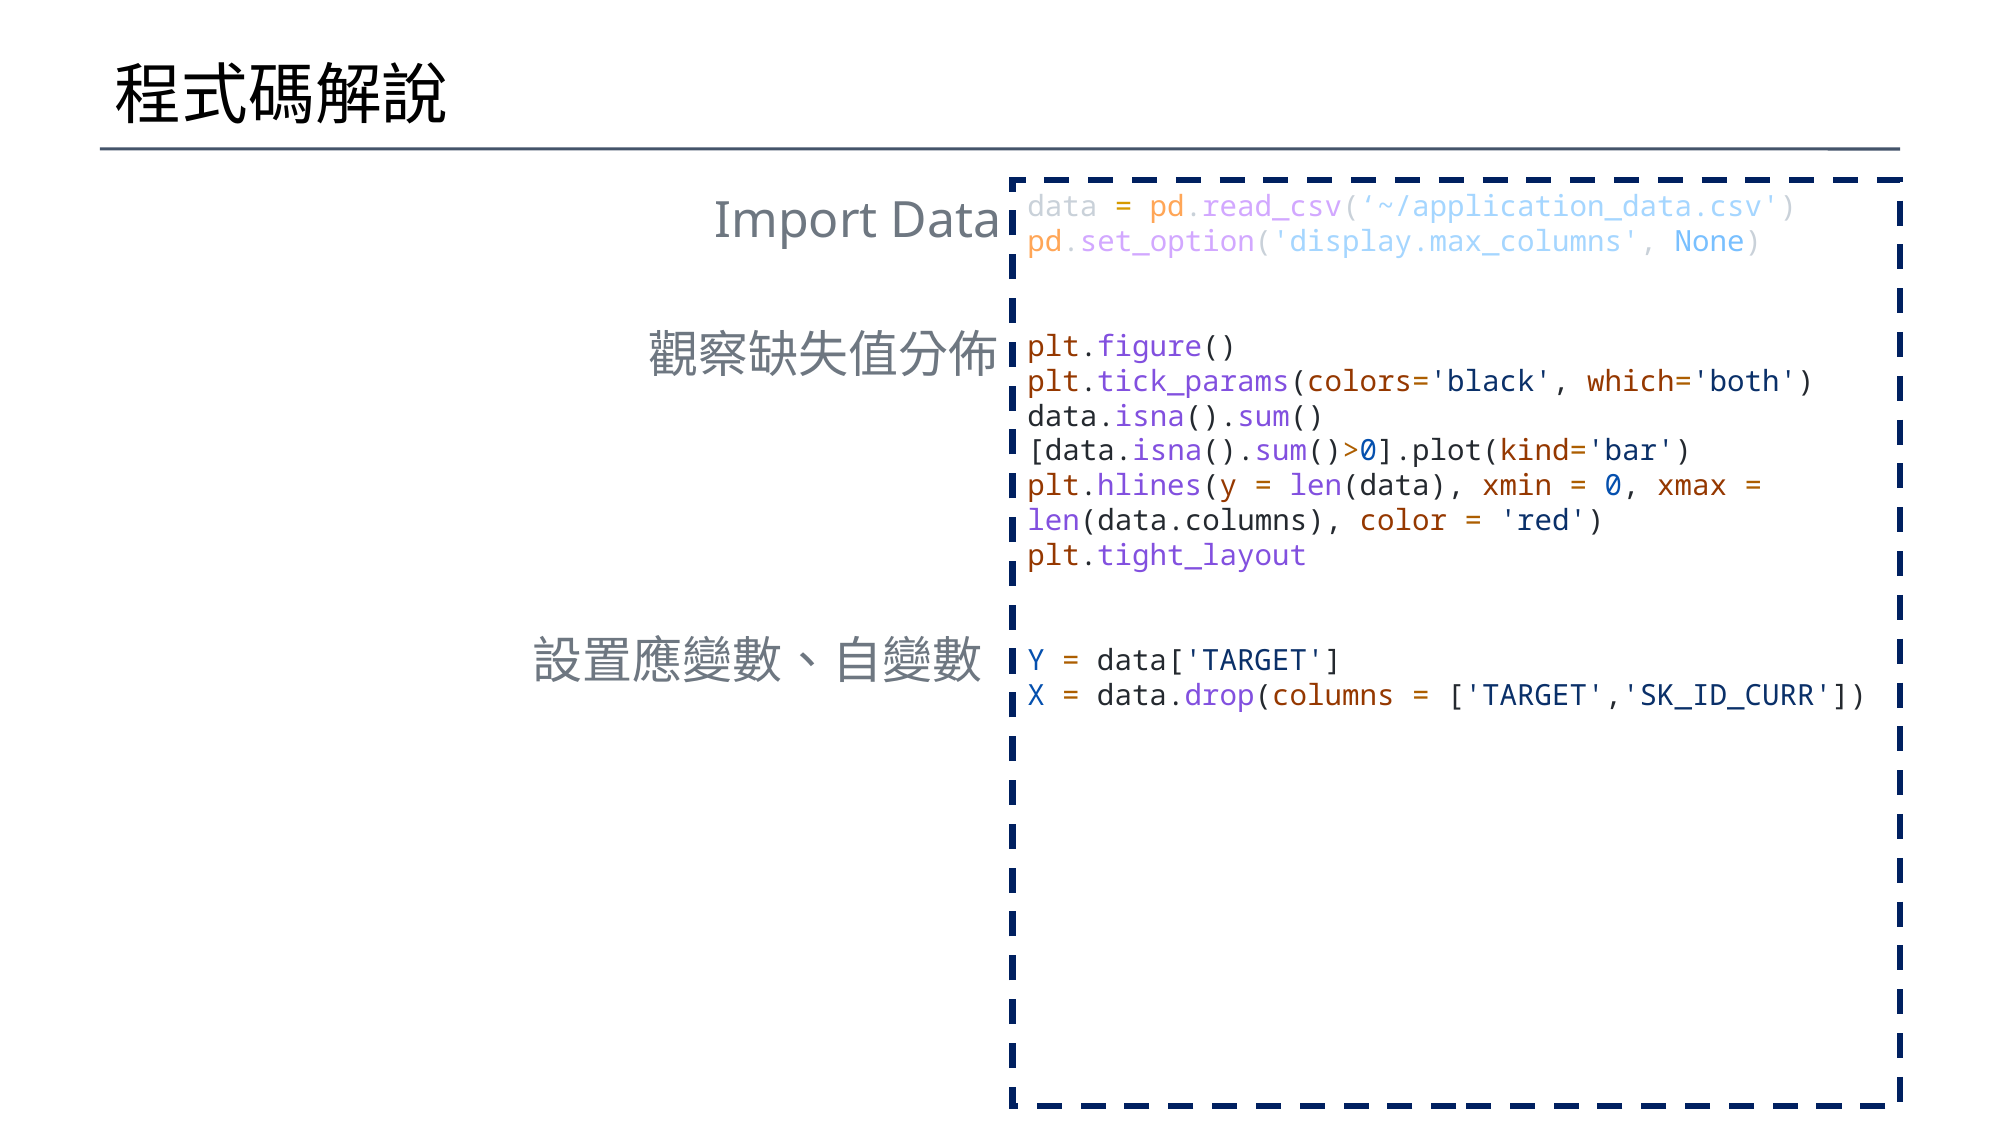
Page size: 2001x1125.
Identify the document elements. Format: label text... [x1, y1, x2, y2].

title 程式碼解說 [99, 48, 1900, 146]
text_box Import Data [699, 179, 1012, 255]
text_box data = pd.read_csv(‘~/application_data.csv') pd.set_option('display.max_columns', None) plt.figure() plt.tick_params(colors='black', which='both') data.isna().sum()[data.isna().sum()>0].plot(kind='bar') plt.hlines(y = len(data), xmin = 0, xmax = len(data.columns), color = 'red') plt.tight_layout Y = data['TARGET'] X = data.drop(columns = ['TARGET','SK_ID_CURR']) [1012, 179, 1900, 754]
text_box [1011, 746, 1901, 1107]
text_box 設置應變數、自變數 [517, 621, 998, 696]
text_box 觀察缺失值分佈 [633, 314, 1014, 390]
